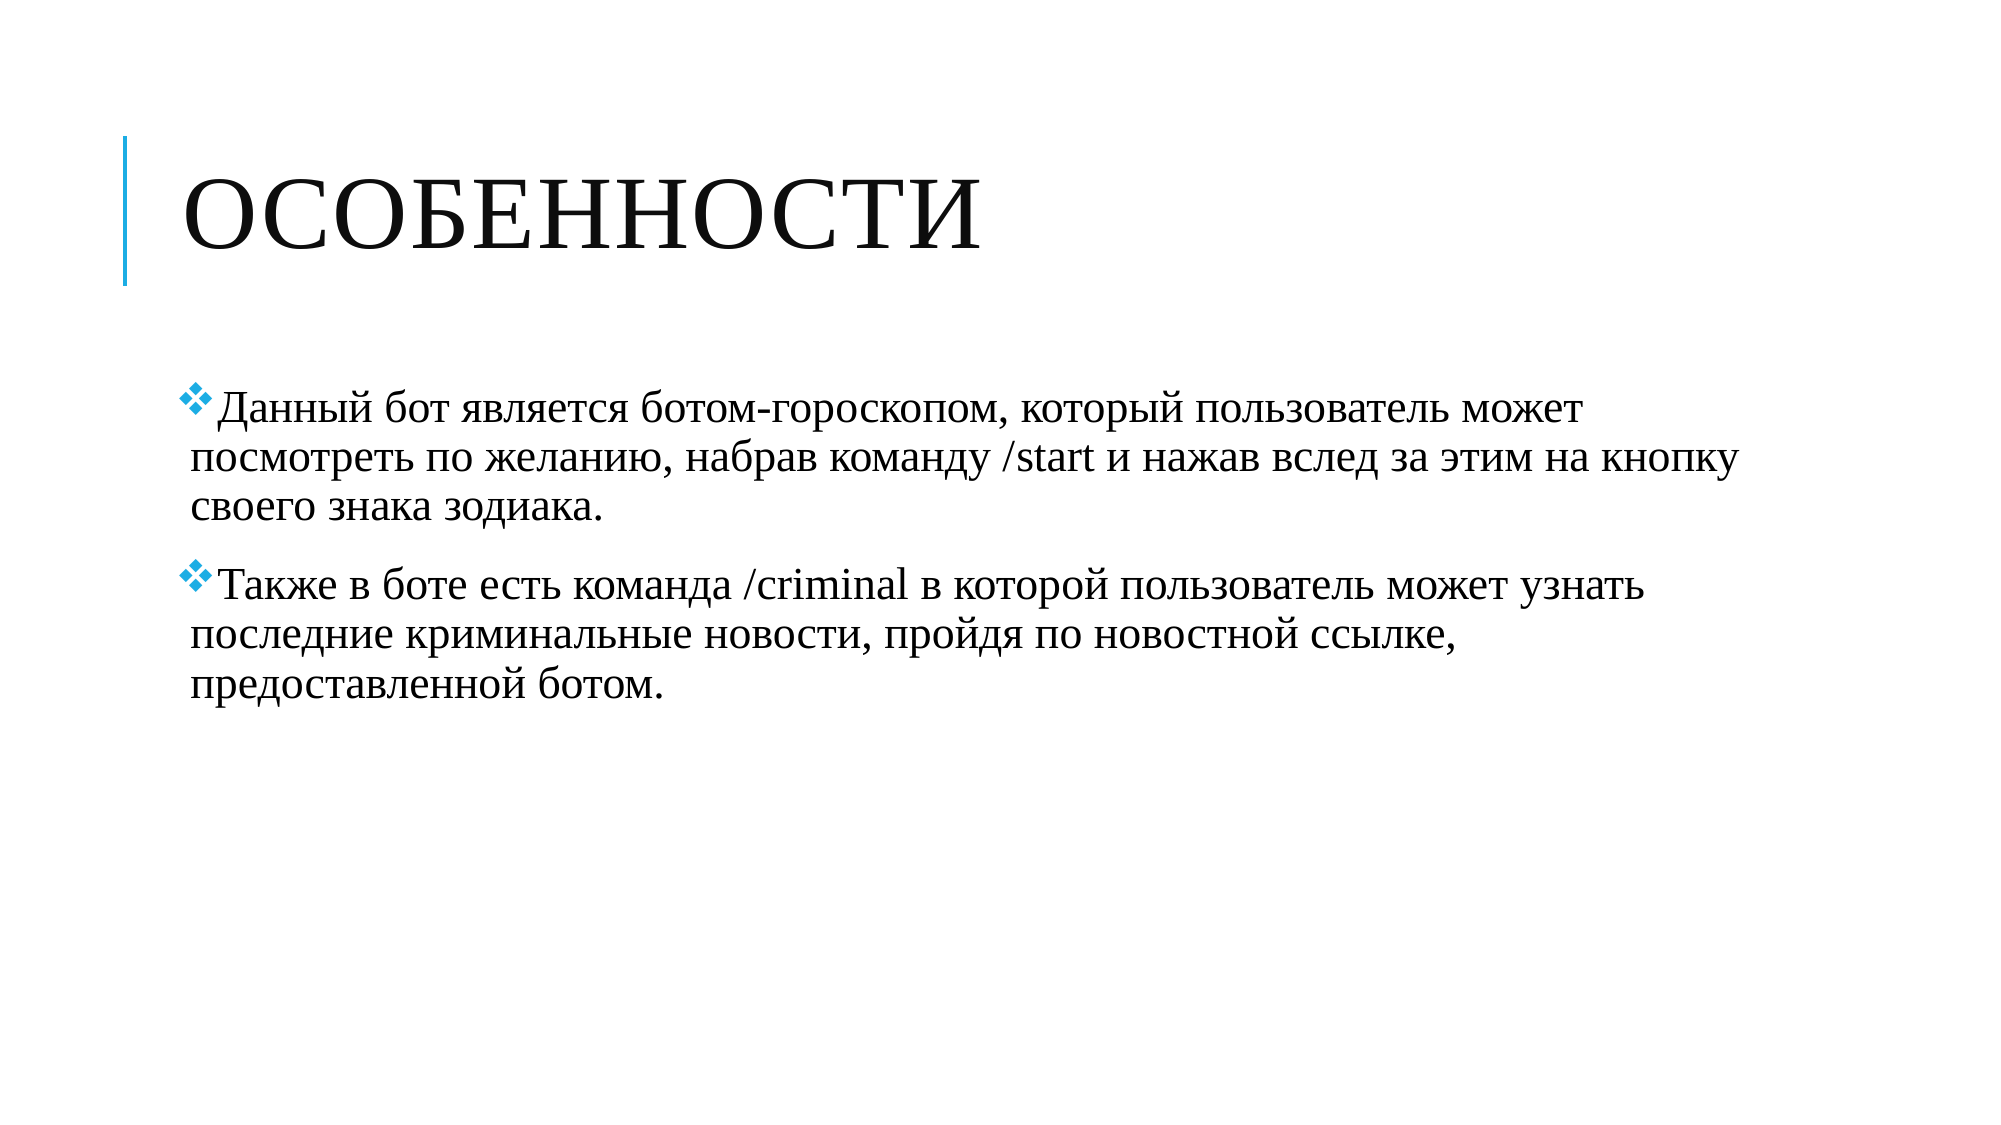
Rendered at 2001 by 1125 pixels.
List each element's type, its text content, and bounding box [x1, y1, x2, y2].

list Данный бот является ботом-гороскопом, который пользователь может посмотреть по желанию, набрав команду /start и нажав вслед за этим на кнопку своего знака зодиака. Также в боте есть команда /criminal в которой пользователь может узнать последние криминальные новости, пройдя по новостной ссылке, предоставленной ботом. [168, 375, 1763, 1035]
title Особенности [168, 96, 1763, 342]
